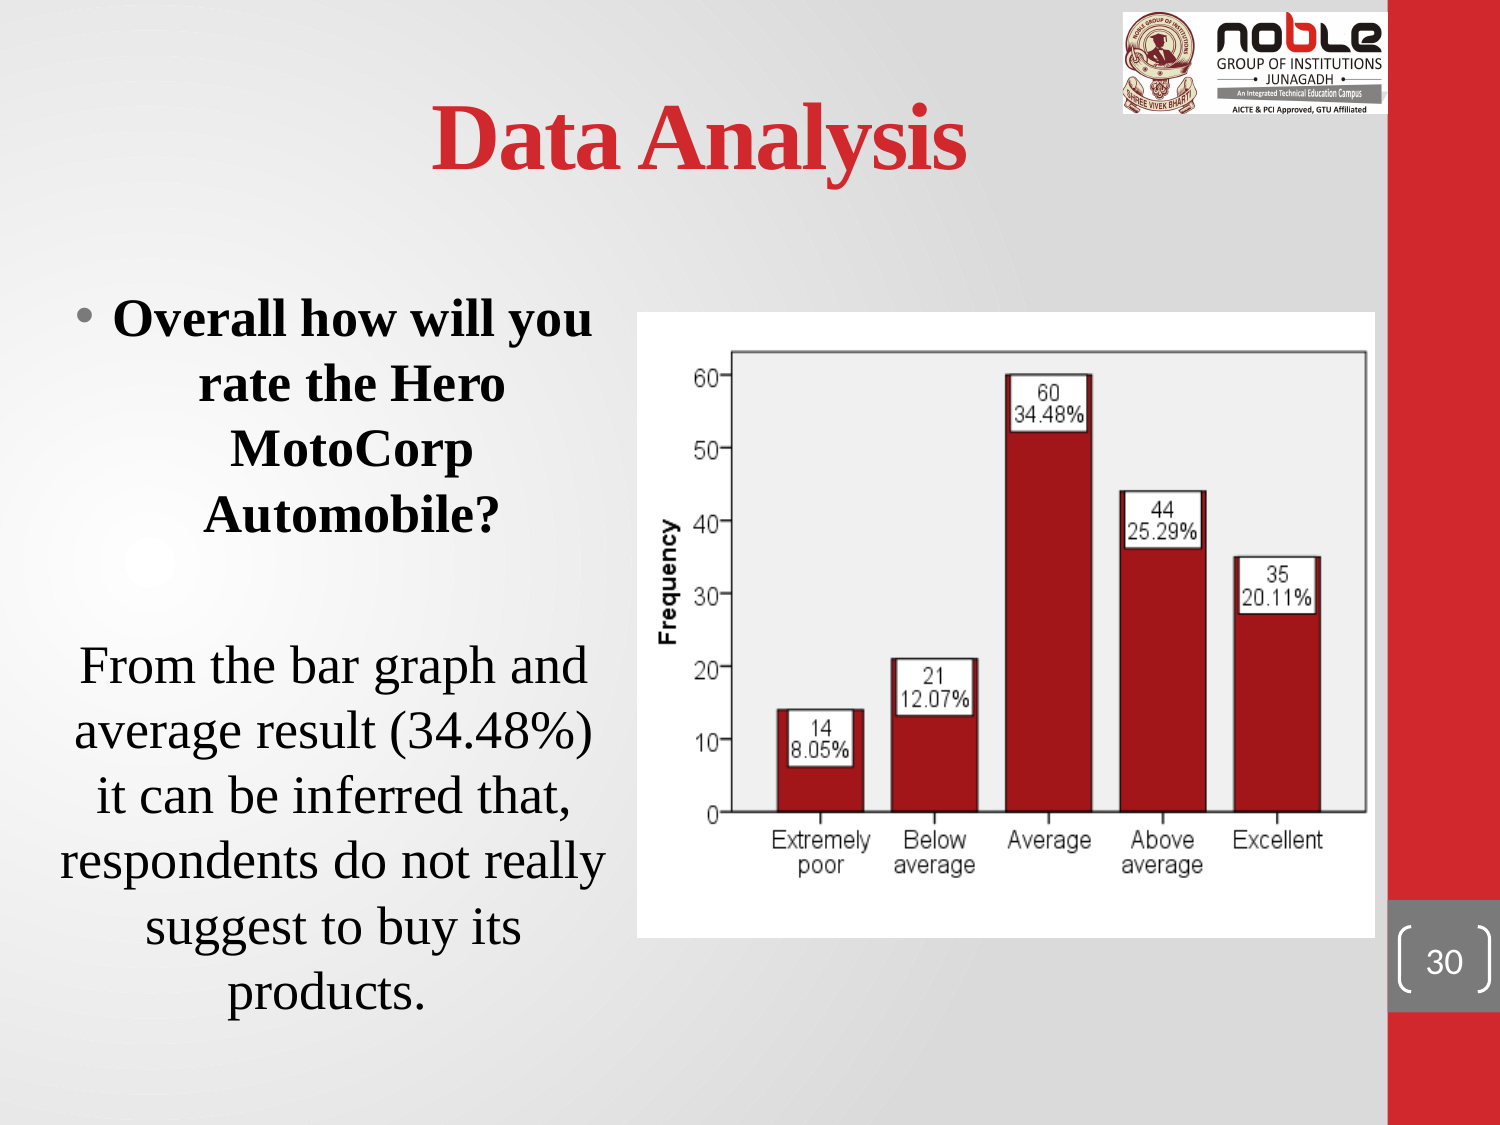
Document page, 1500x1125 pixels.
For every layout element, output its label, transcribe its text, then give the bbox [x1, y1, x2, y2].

picture [1122, 12, 1388, 114]
slide_number 30 [1397, 925, 1492, 994]
list Overall how will you rate the Hero MotoCorp Automobile? From the bar graph and average result (34.48%) it can be inferred that, respondents do not really suggest to buy its products. [24, 275, 625, 1028]
title Data Analysis [75, 37, 1325, 225]
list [636, 311, 1376, 938]
